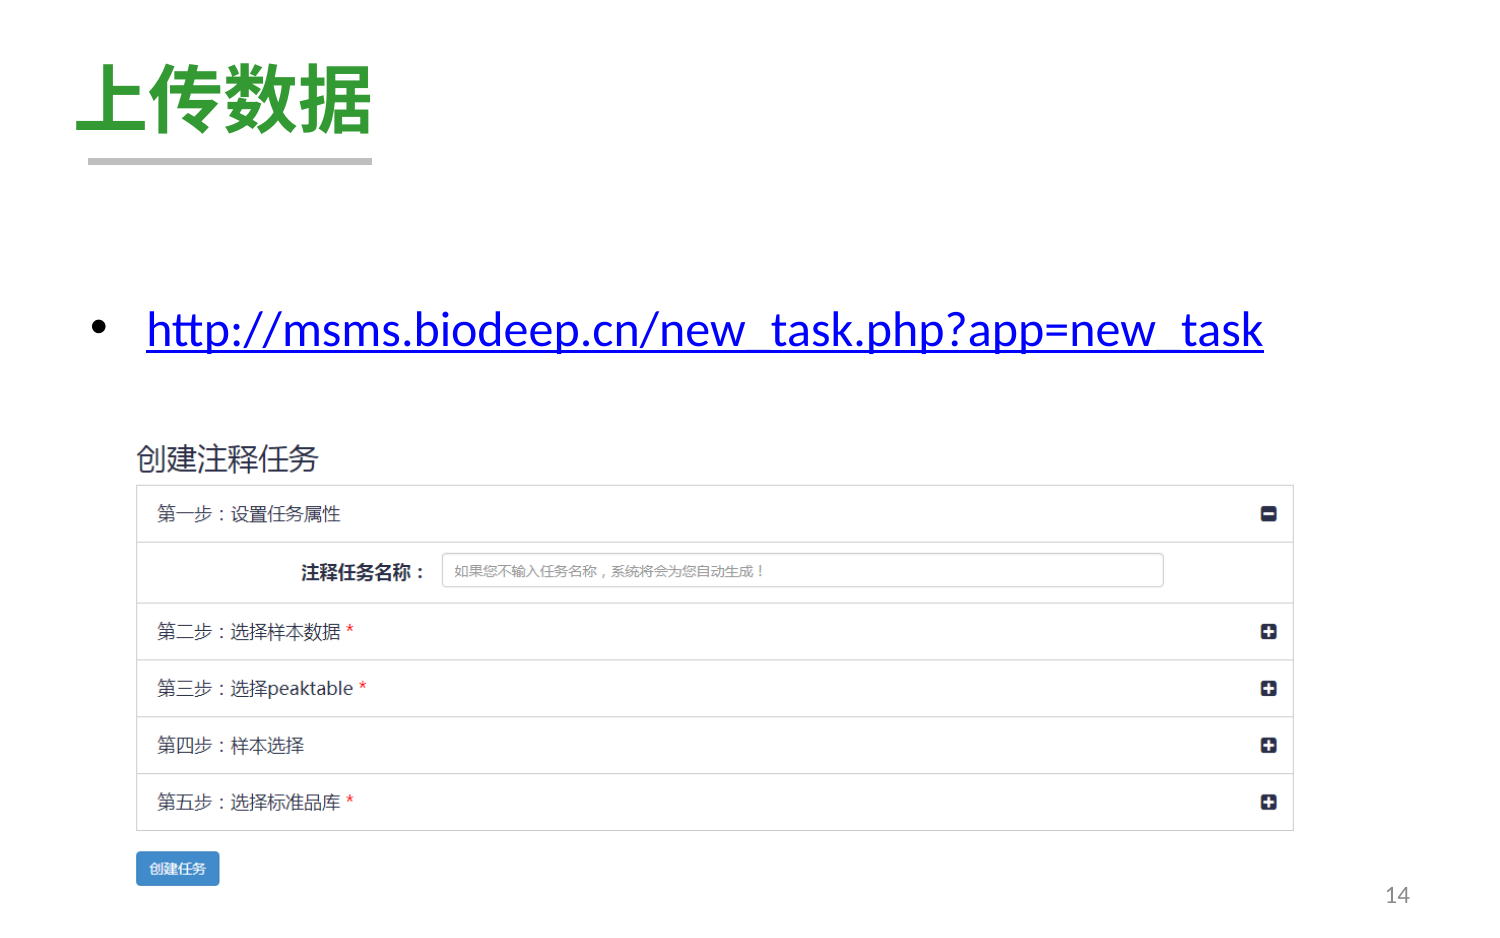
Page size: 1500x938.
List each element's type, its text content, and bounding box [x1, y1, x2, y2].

list http://msms.biodeep.cn/new_task.php?app=new_task [75, 218, 1425, 838]
text_box 上传数据 [58, 19, 1409, 177]
slide_number 14 [1074, 868, 1425, 919]
picture [123, 432, 1306, 895]
